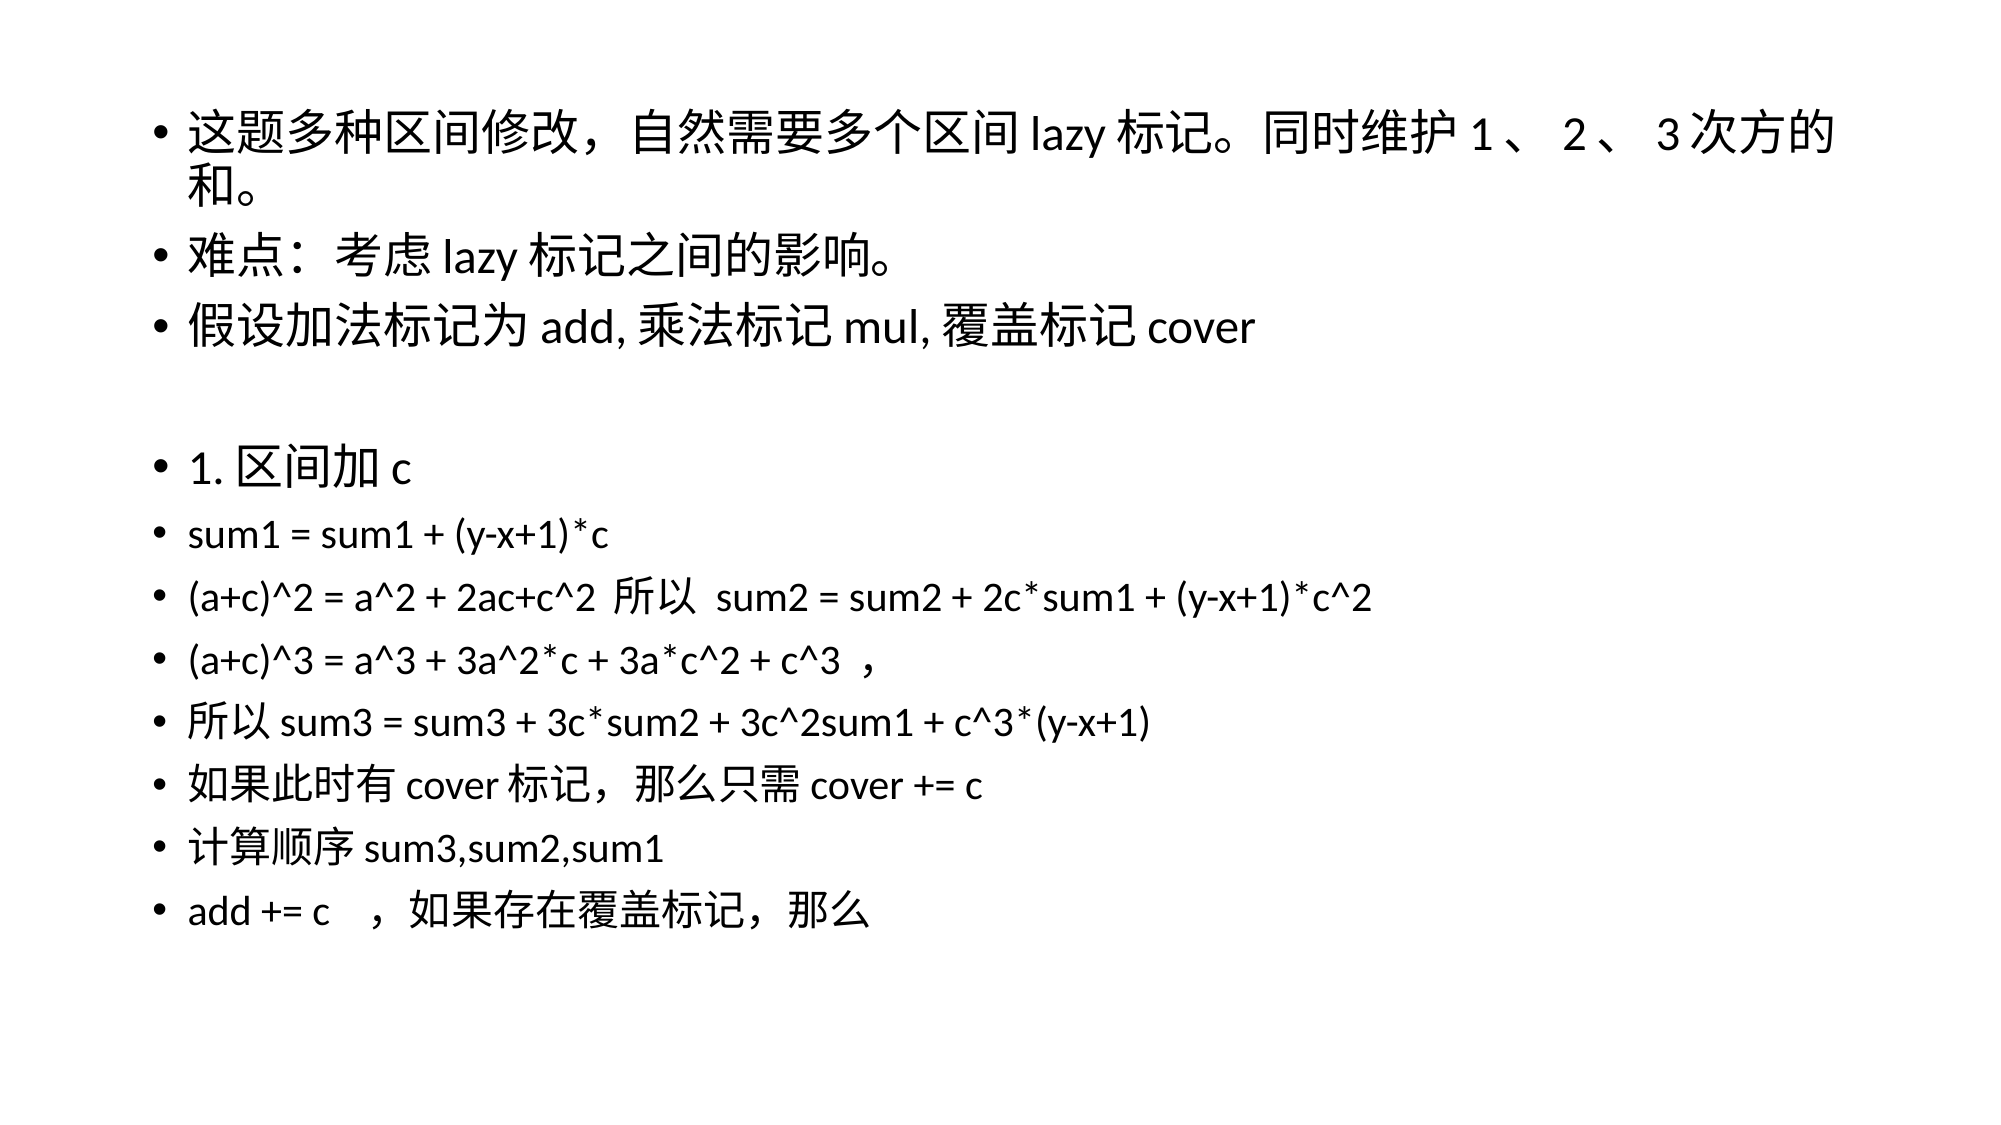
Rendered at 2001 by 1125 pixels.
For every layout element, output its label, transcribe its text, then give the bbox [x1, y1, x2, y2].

list 这题多种区间修改，自然需要多个区间lazy标记。同时维护1、2、3次方的和。 难点：考虑lazy标记之间的影响。 假设加法标记为add,乘法标记mul,覆盖标记cover 1.区间加c sum1 = sum1 + (y-x+1)*c (a+c)^2 = a^2 + 2ac+c^2 所以 sum2 = sum2 + 2c*sum1 + (y-x+1)*c^2 (a+c)^3 = a^3 + 3a^2*c + 3a*c^2 + c^3 ， 所以sum3 = sum3 + 3c*sum2 + 3c^2sum1 + c^3*(y-x+1) 如果此时有cover标记，那么只需cover += c 计算顺序sum3,sum2,sum1 add += c ，如果存在覆盖标记，那么 [137, 101, 1863, 1014]
